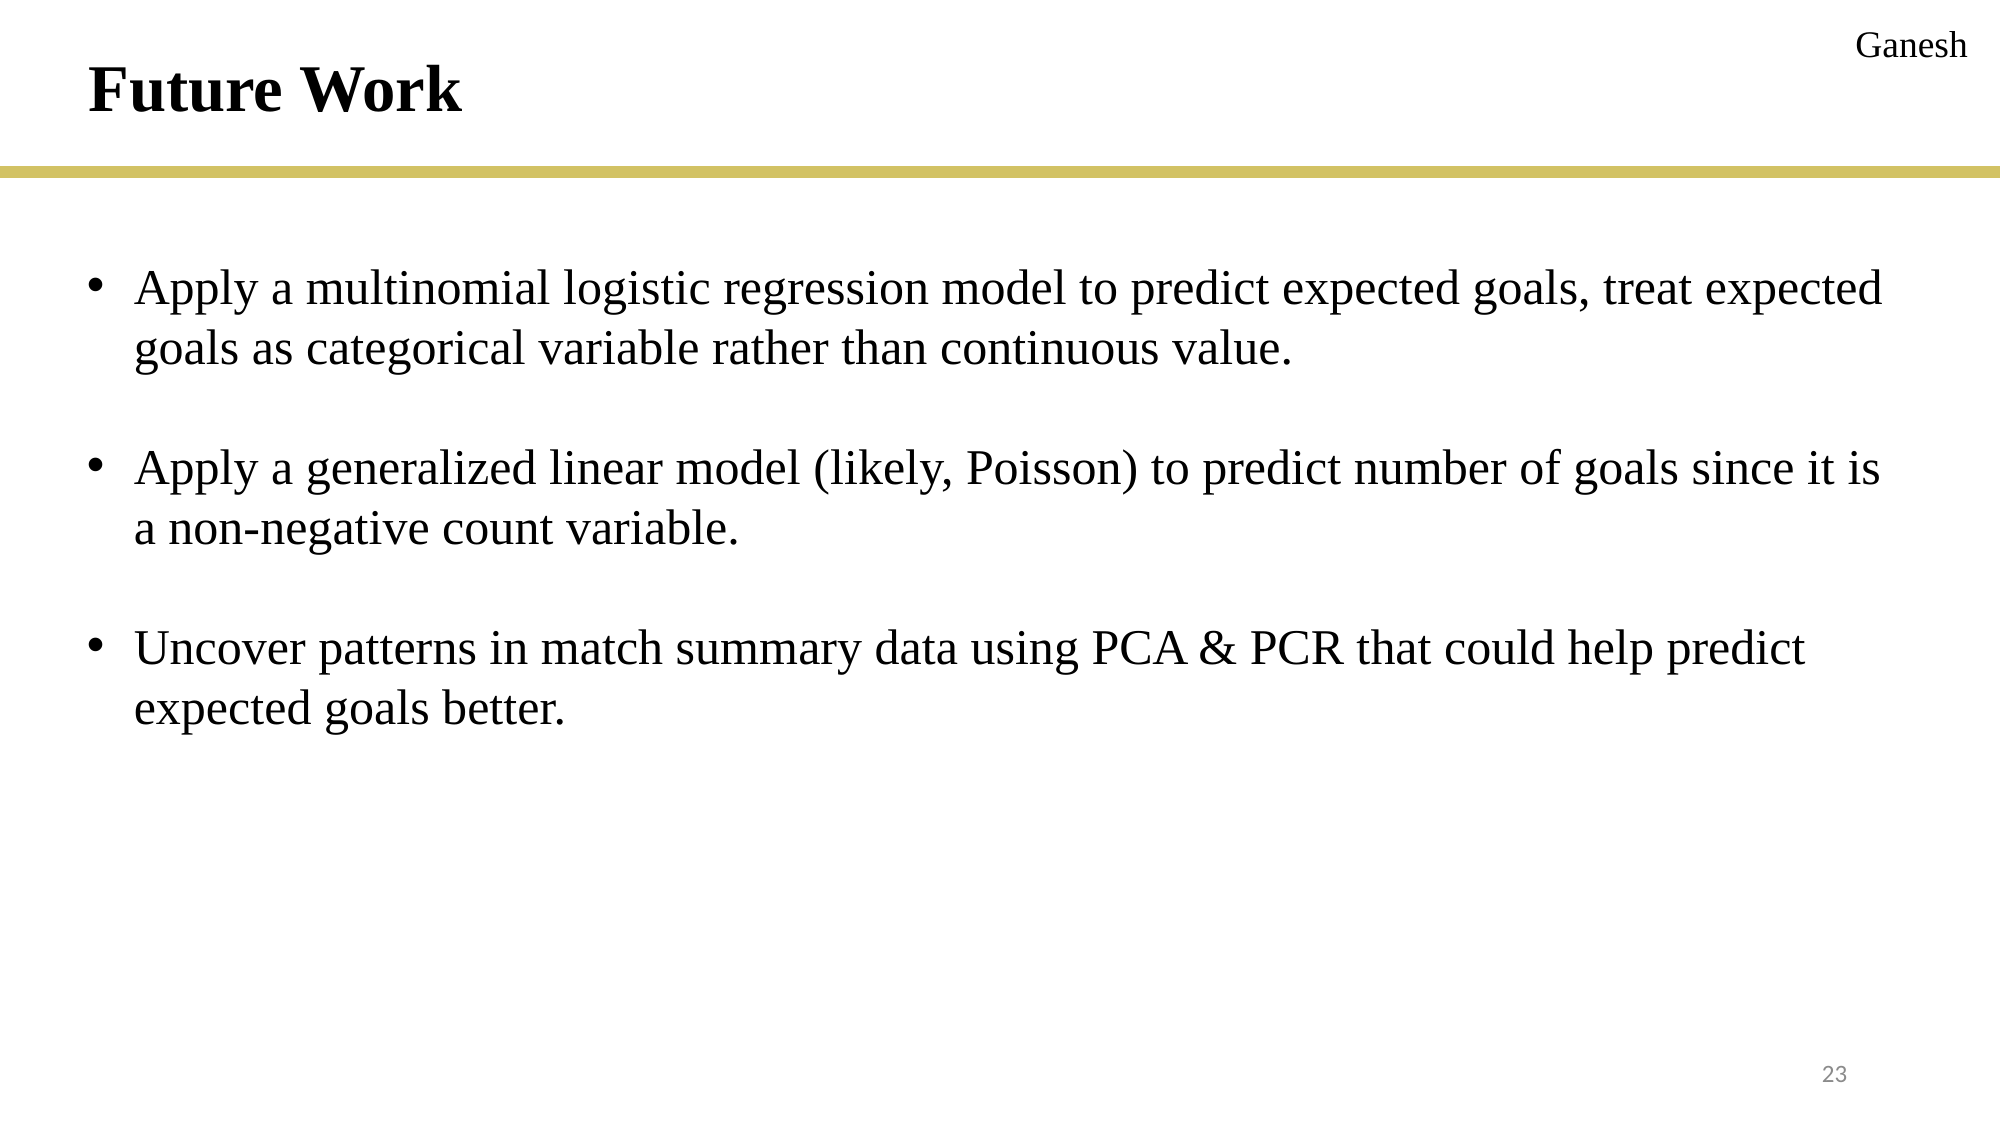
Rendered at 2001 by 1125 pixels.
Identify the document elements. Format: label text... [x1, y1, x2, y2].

slide_number 23 [1412, 1042, 1863, 1103]
text_box Apply a multinomial logistic regression model to predict expected goals, treat expected goals as categorical variable rather than continuous value. Apply a generalized linear model (likely, Poisson) to predict number of goals since it is a non-negative count variable. Uncover patterns in match summary data using PCA & PCR that could help predict expected goals better. [72, 247, 1900, 847]
text_box Ganesh [1840, 13, 1983, 73]
text_box Future Work [73, 37, 478, 133]
